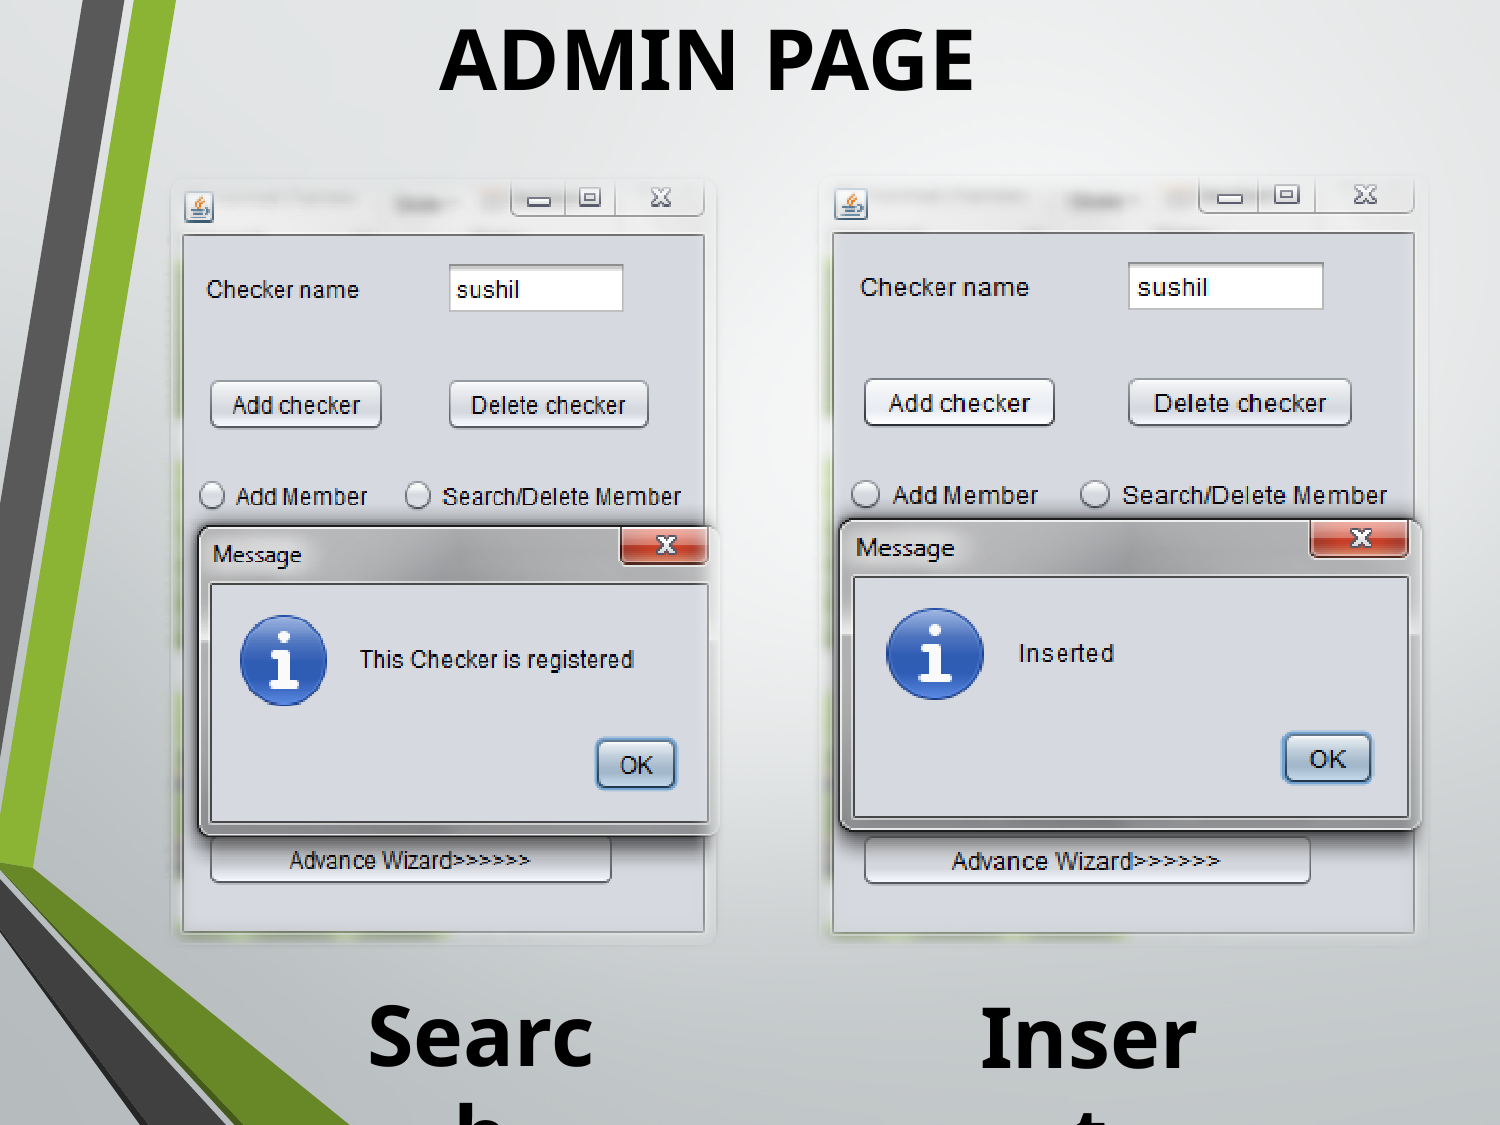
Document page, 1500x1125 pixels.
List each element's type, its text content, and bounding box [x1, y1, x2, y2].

text_box Insert [966, 978, 1213, 1125]
picture [812, 171, 1434, 951]
picture [161, 173, 726, 950]
text_box ADMIN PAGE [428, 0, 989, 113]
text_box Search [337, 976, 625, 1125]
